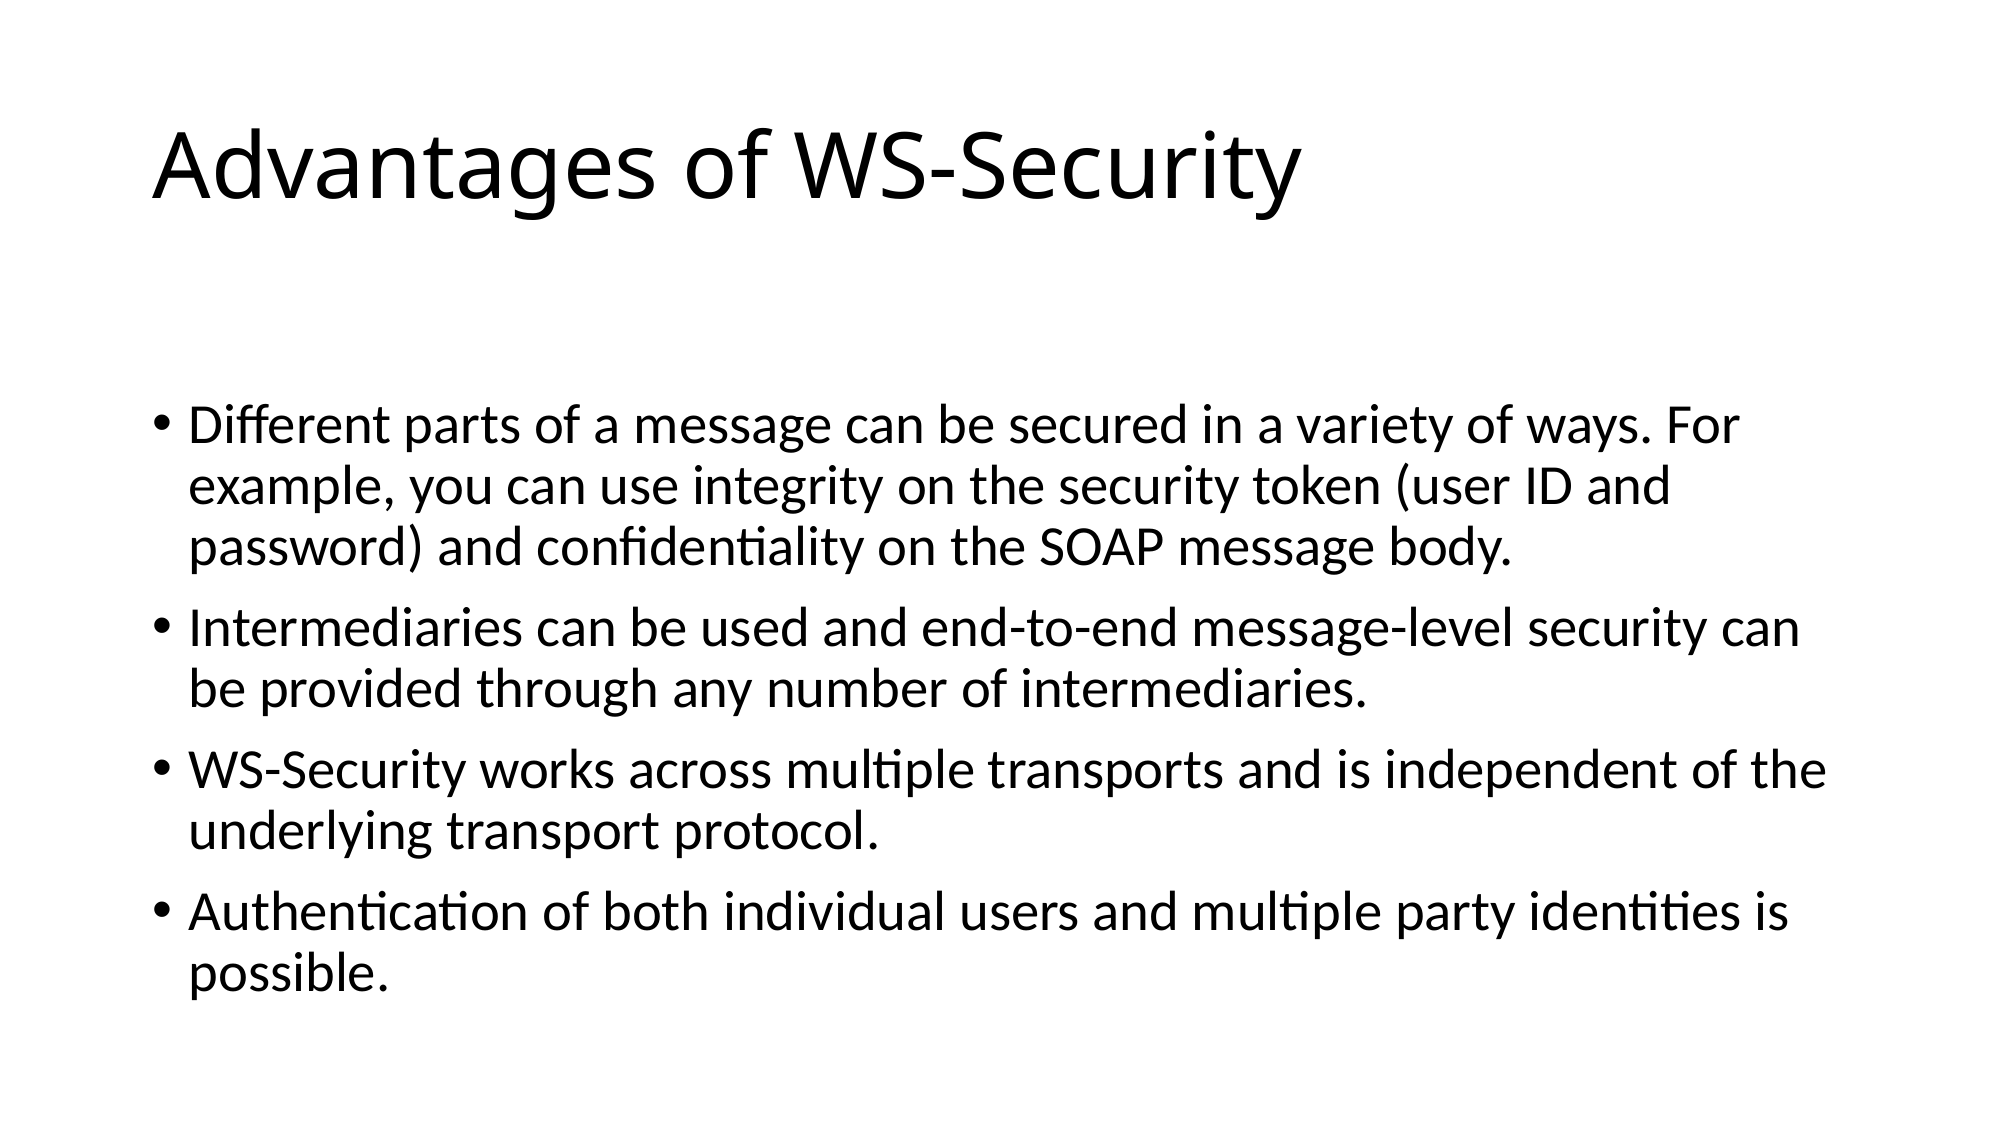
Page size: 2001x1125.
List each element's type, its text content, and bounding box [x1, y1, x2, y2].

list Different parts of a message can be secured in a variety of ways. For example, you can use integrity on the security token (user ID and password) and confidentiality on the SOAP message body. Intermediaries can be used and end-to-end message-level security can be provided through any number of intermediaries. WS-Security works across multiple transports and is independent of the underlying transport protocol. Authentication of both individual users and multiple party identities is possible. [137, 299, 1863, 1014]
title Advantages of WS-Security [137, 59, 1863, 278]
